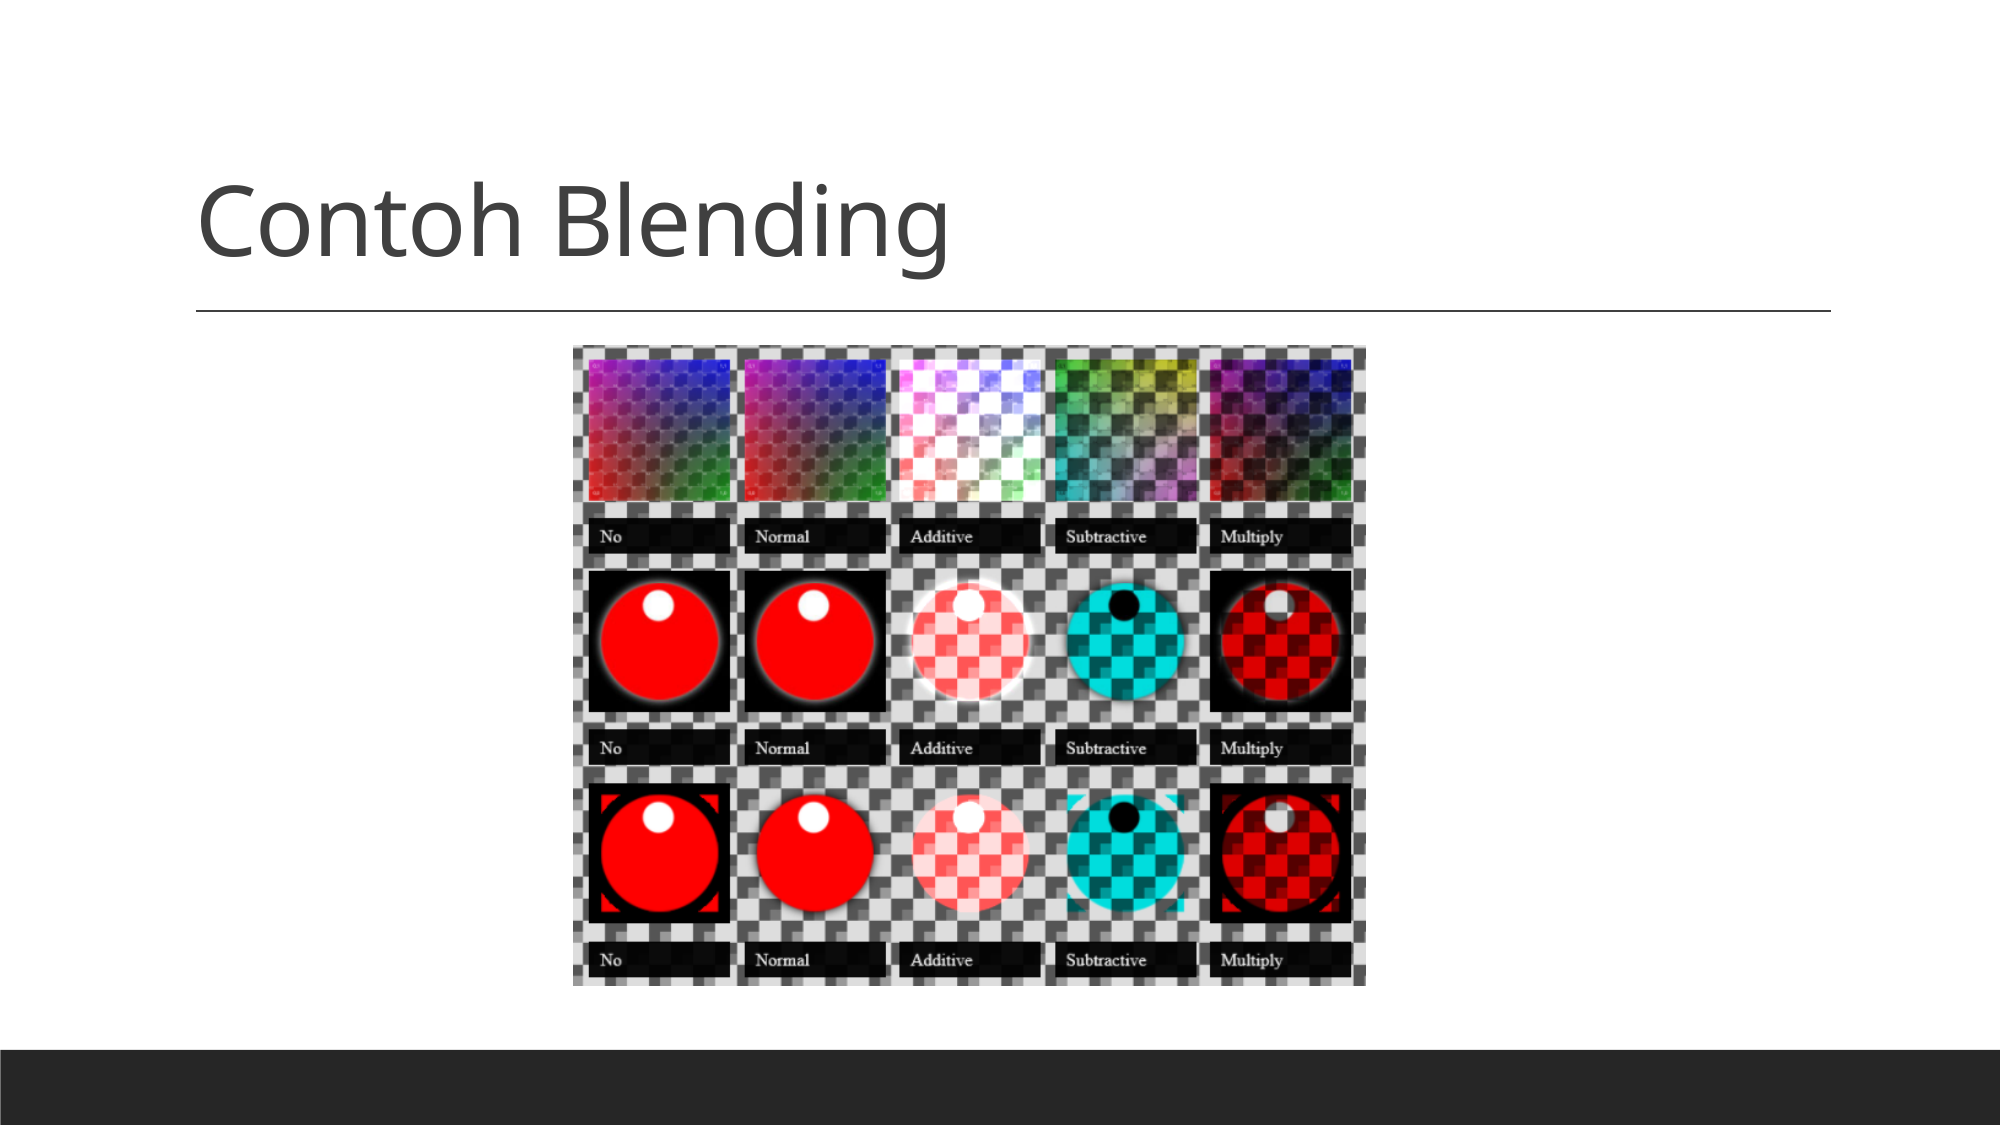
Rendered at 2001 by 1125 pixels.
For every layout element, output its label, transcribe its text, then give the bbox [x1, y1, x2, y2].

title Contoh Blending [180, 47, 1830, 285]
picture [573, 345, 1366, 987]
